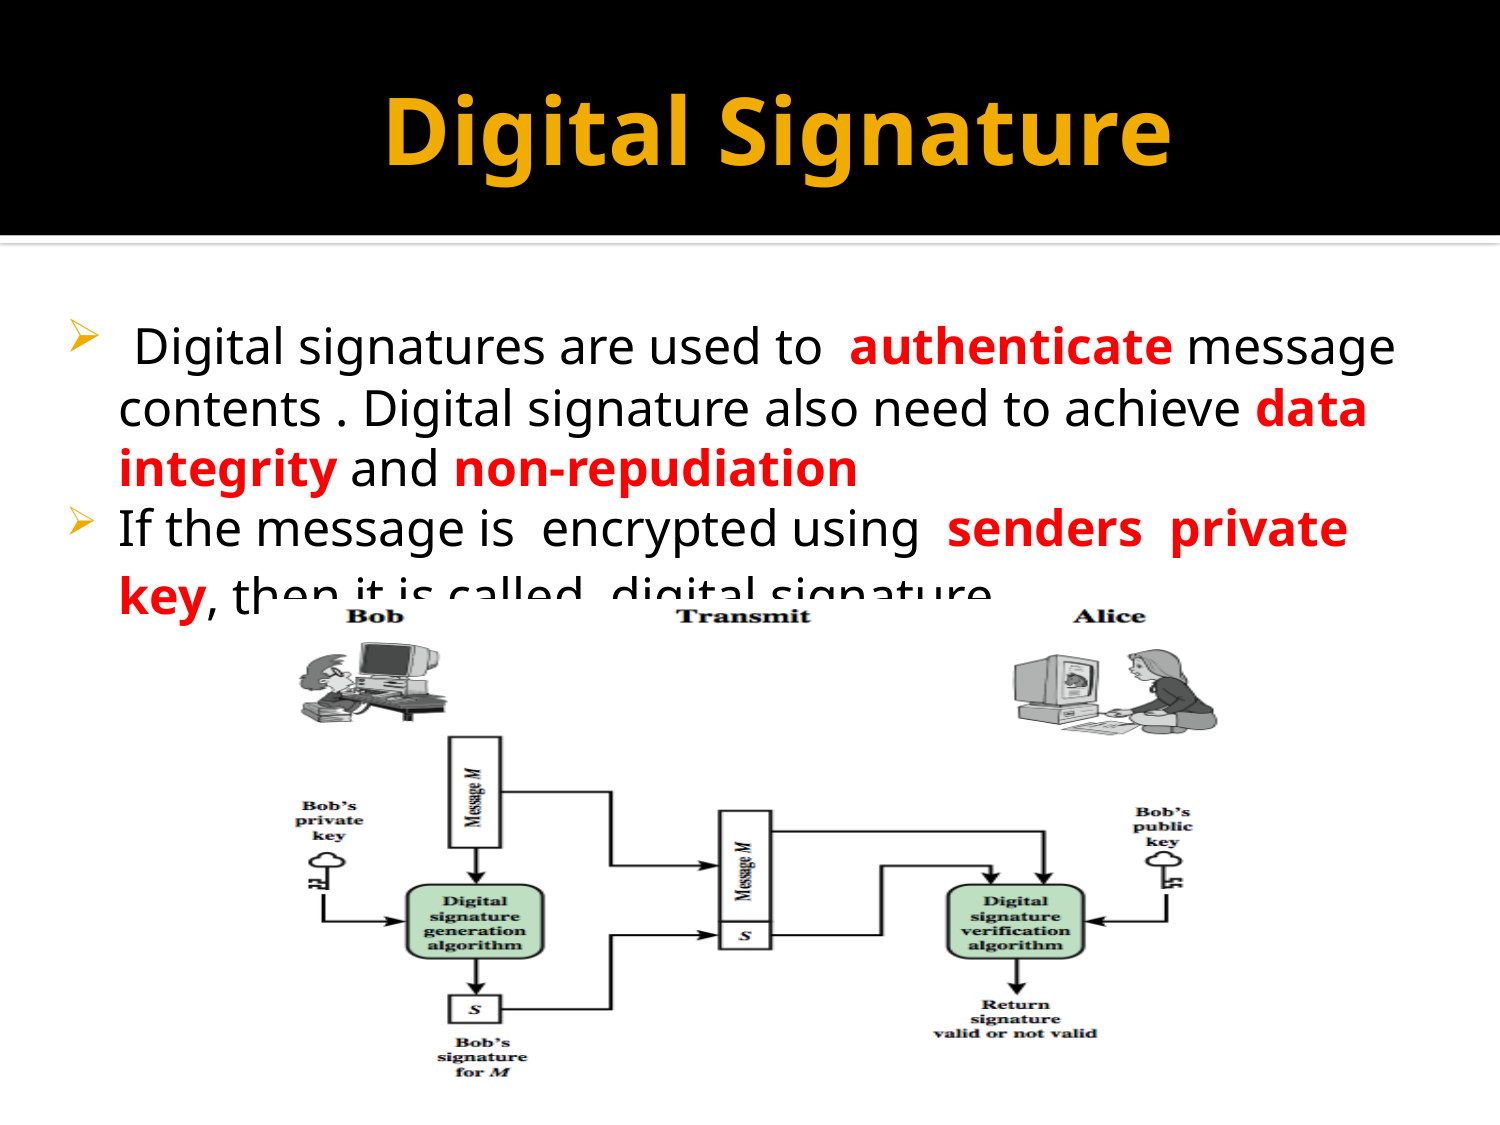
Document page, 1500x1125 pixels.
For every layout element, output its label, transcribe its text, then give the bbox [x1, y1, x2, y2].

list Digital signatures are used to authenticate message contents . Digital signature also need to achieve data integrity and non-repudiation If the message is encrypted using senders private key, then it is called digital signature. [37, 291, 1463, 1088]
title Digital Signature [75, 25, 1425, 231]
picture [262, 599, 1242, 1096]
